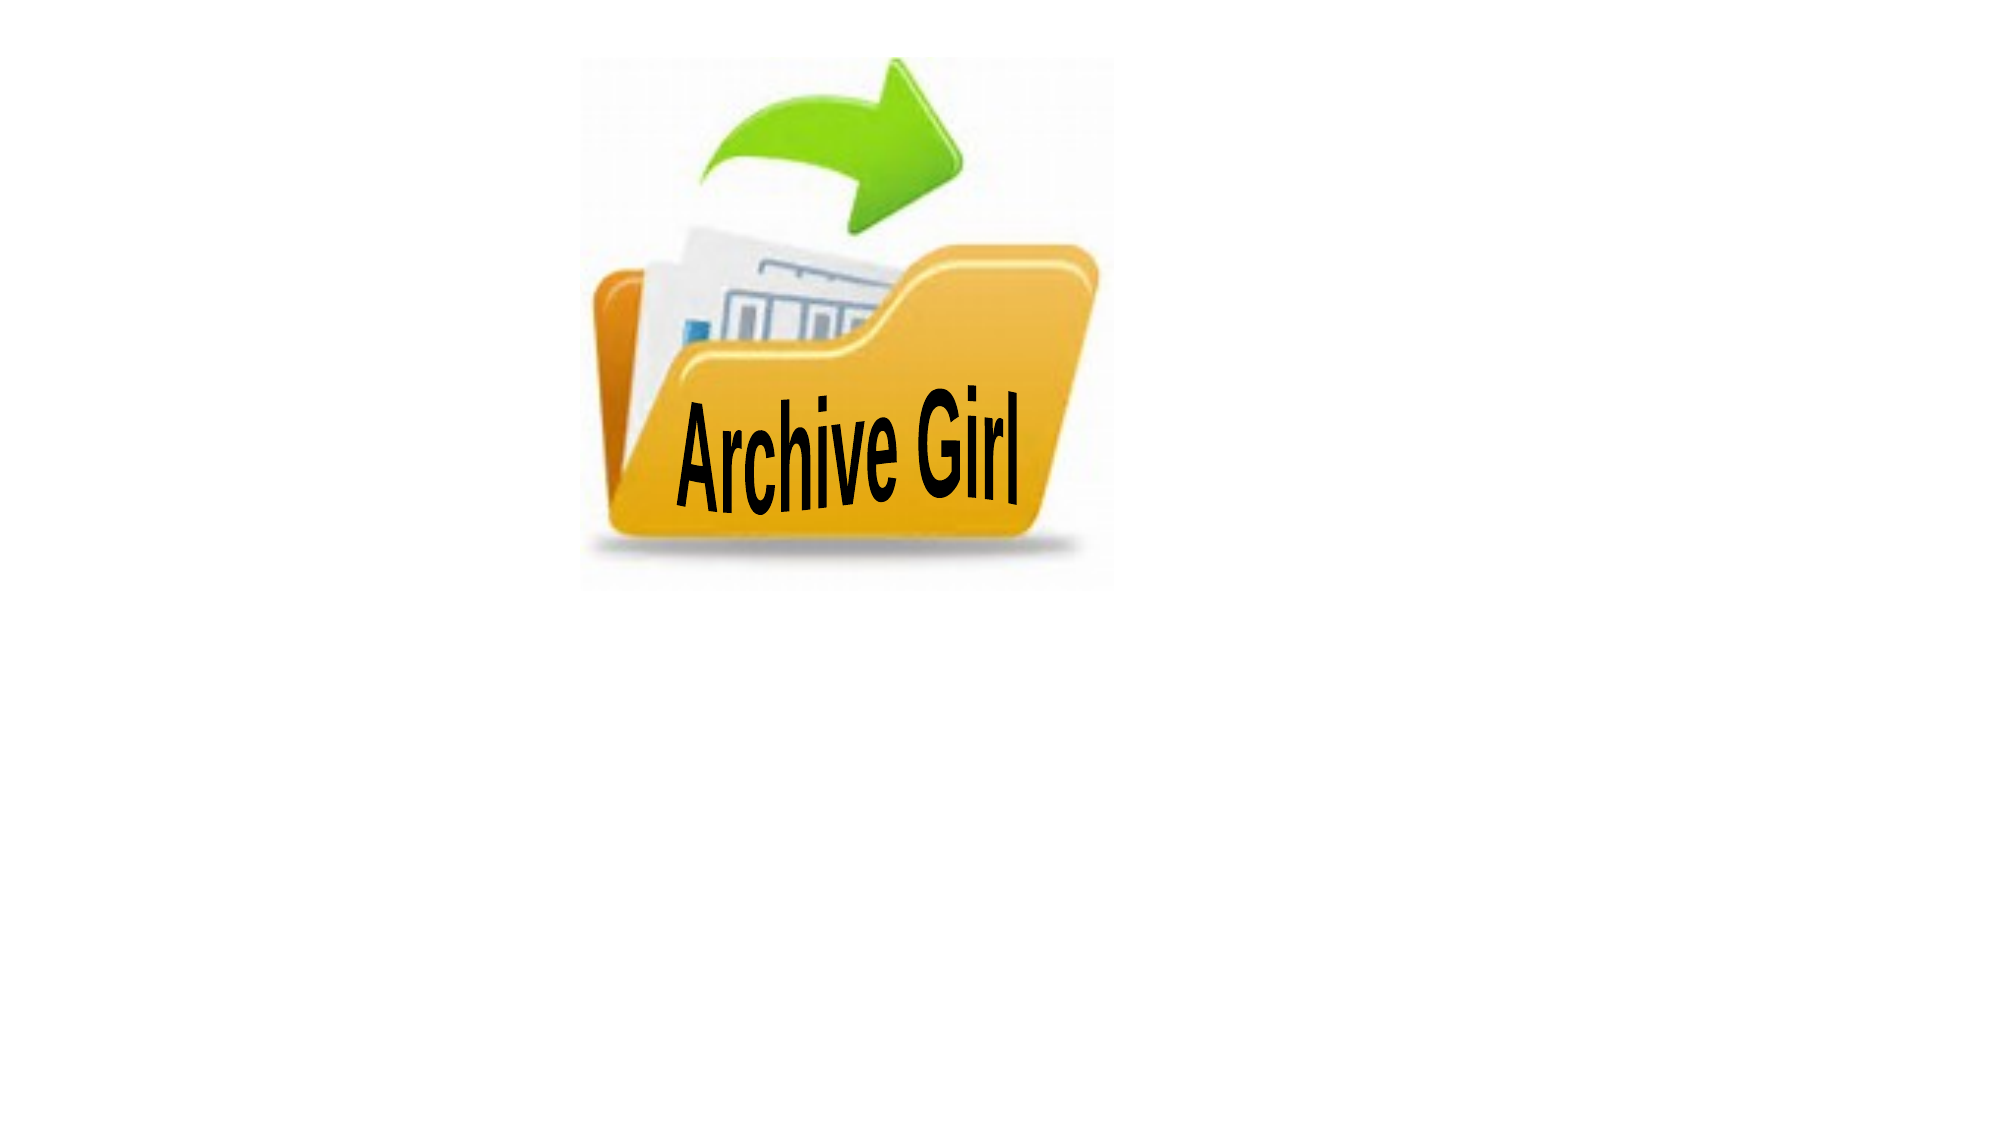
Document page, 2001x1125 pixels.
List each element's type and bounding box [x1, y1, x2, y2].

picture [580, 57, 1114, 591]
